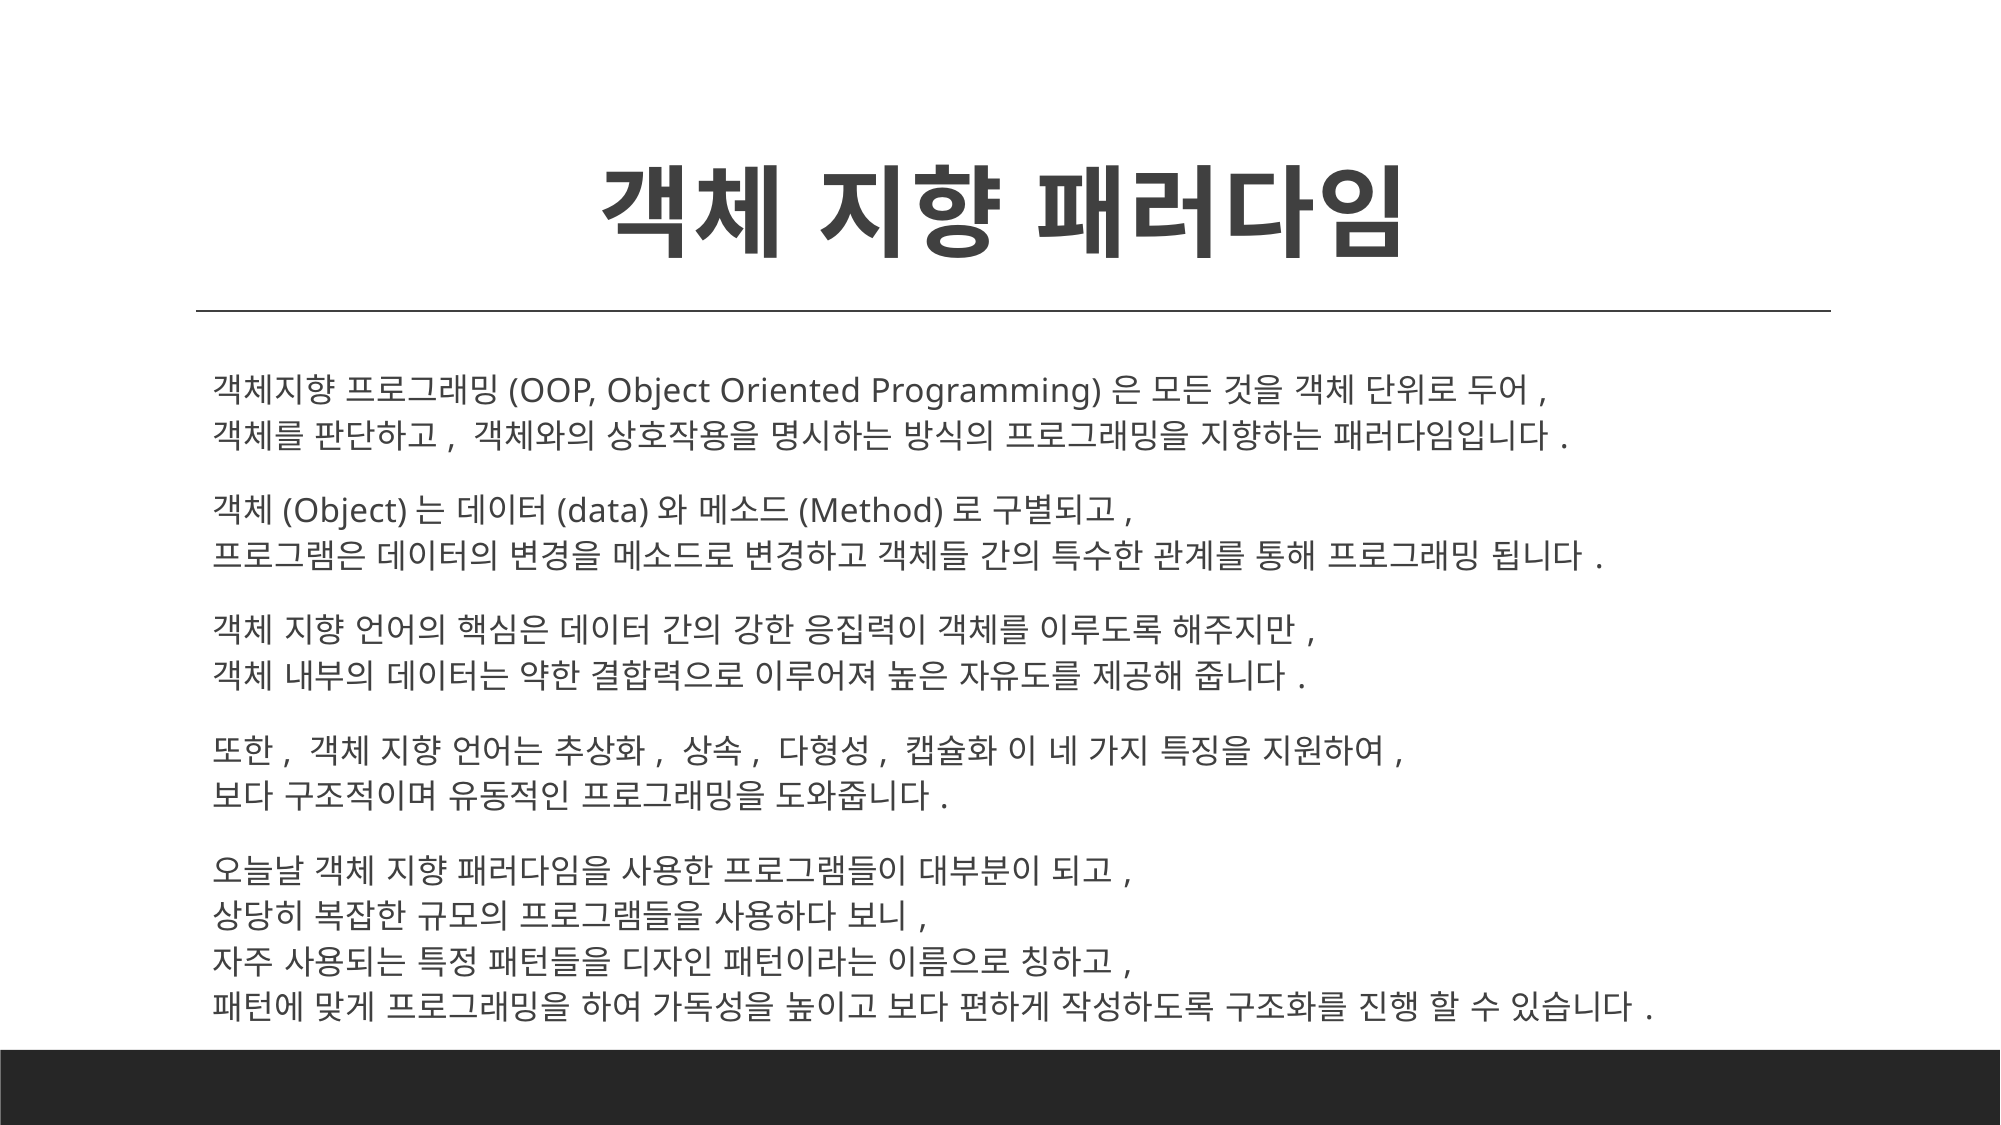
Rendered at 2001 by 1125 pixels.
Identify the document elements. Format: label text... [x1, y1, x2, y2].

list 객체지향 프로그래밍(OOP, Object Oriented Programming)은 모든 것을 객체 단위로 두어, 객체를 판단하고, 객체와의 상호작용을 명시하는 방식의 프로그래밍을 지향하는 패러다임입니다. 객체(Object)는 데이터(data)와 메소드(Method)로 구별되고, 프로그램은 데이터의 변경을 메소드로 변경하고 객체들 간의 특수한 관계를 통해 프로그래밍 됩니다. 객체 지향 언어의 핵심은 데이터 간의 강한 응집력이 객체를 이루도록 해주지만, 객체 내부의 데이터는 약한 결합력으로 이루어져 높은 자유도를 제공해 줍니다. 또한, 객체 지향 언어는 추상화, 상속, 다형성, 캡슐화 이 네 가지 특징을 지원하여, 보다 구조적이며 유동적인 프로그래밍을 도와줍니다. 오늘날 객체 지향 패러다임을 사용한 프로그램들이 대부분이 되고, 상당히 복잡한 규모의 프로그램들을 사용하다 보니, 자주 사용되는 특정 패턴들을 디자인 패턴이라는 이름으로 칭하고, 패턴에 맞게 프로그래밍을 하여 가독성을 높이고 보다 편하게 작성하도록 구조화를 진행 할 수 있습니다. [180, 345, 1830, 1049]
title 객체 지향 패러다임 [180, 47, 1830, 285]
